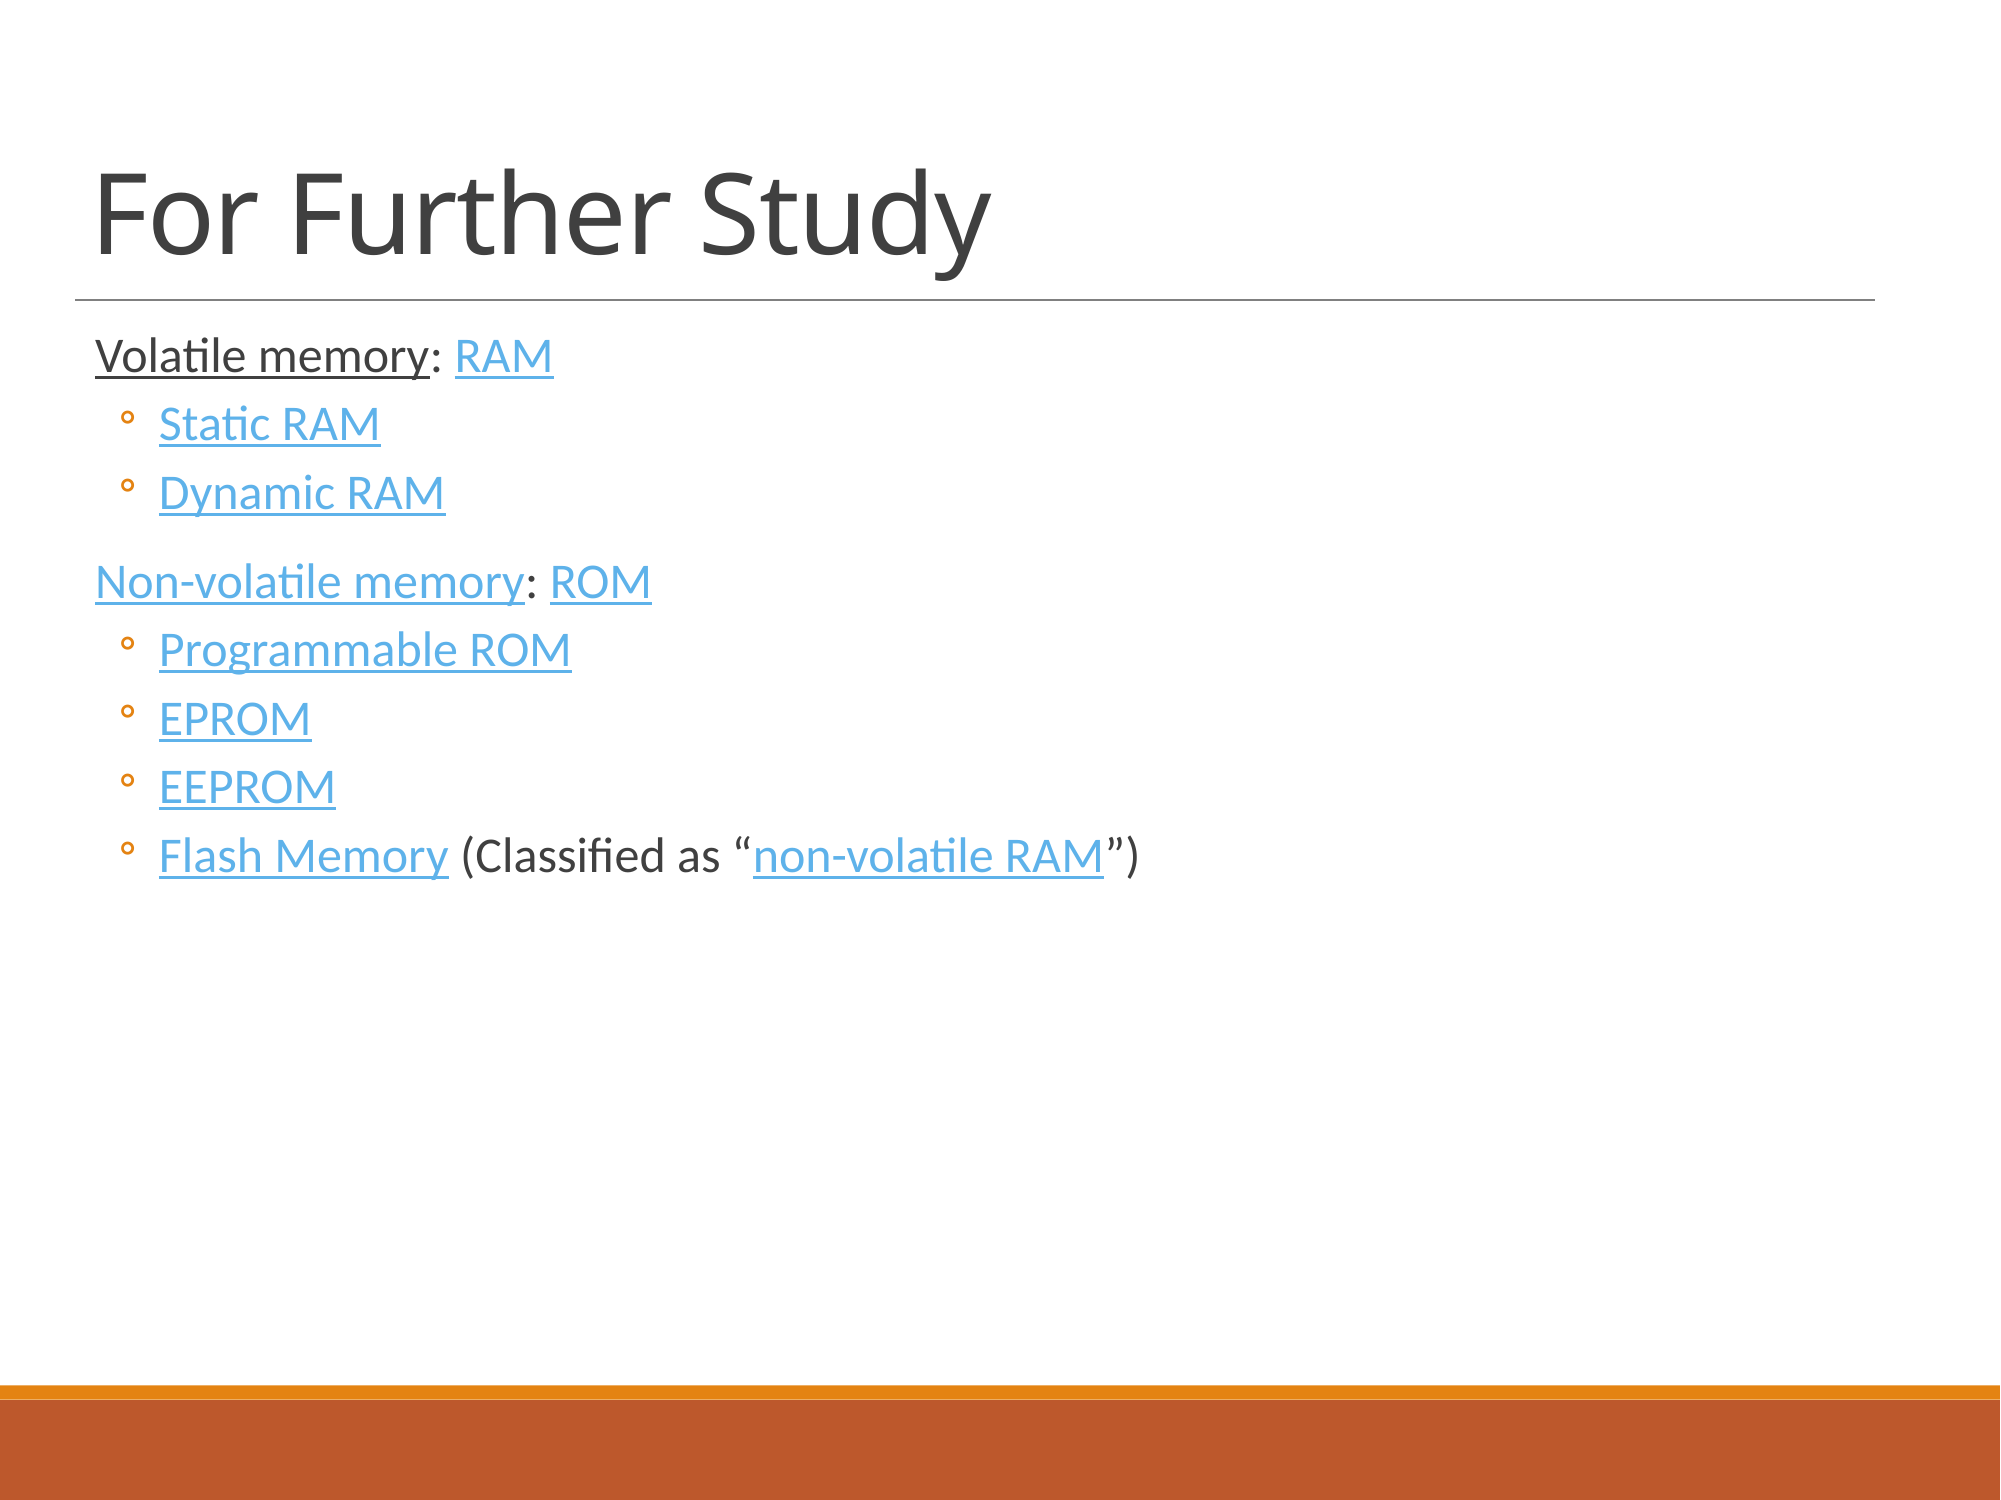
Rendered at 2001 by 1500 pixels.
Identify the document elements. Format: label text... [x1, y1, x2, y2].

title For Further Study [75, 59, 1875, 285]
list Volatile memory: RAM Static RAM Dynamic RAM Non-volatile memory: ROM Programmable ROM EPROM EEPROM Flash Memory (Classified as “non-volatile RAM”) [75, 315, 1875, 1290]
